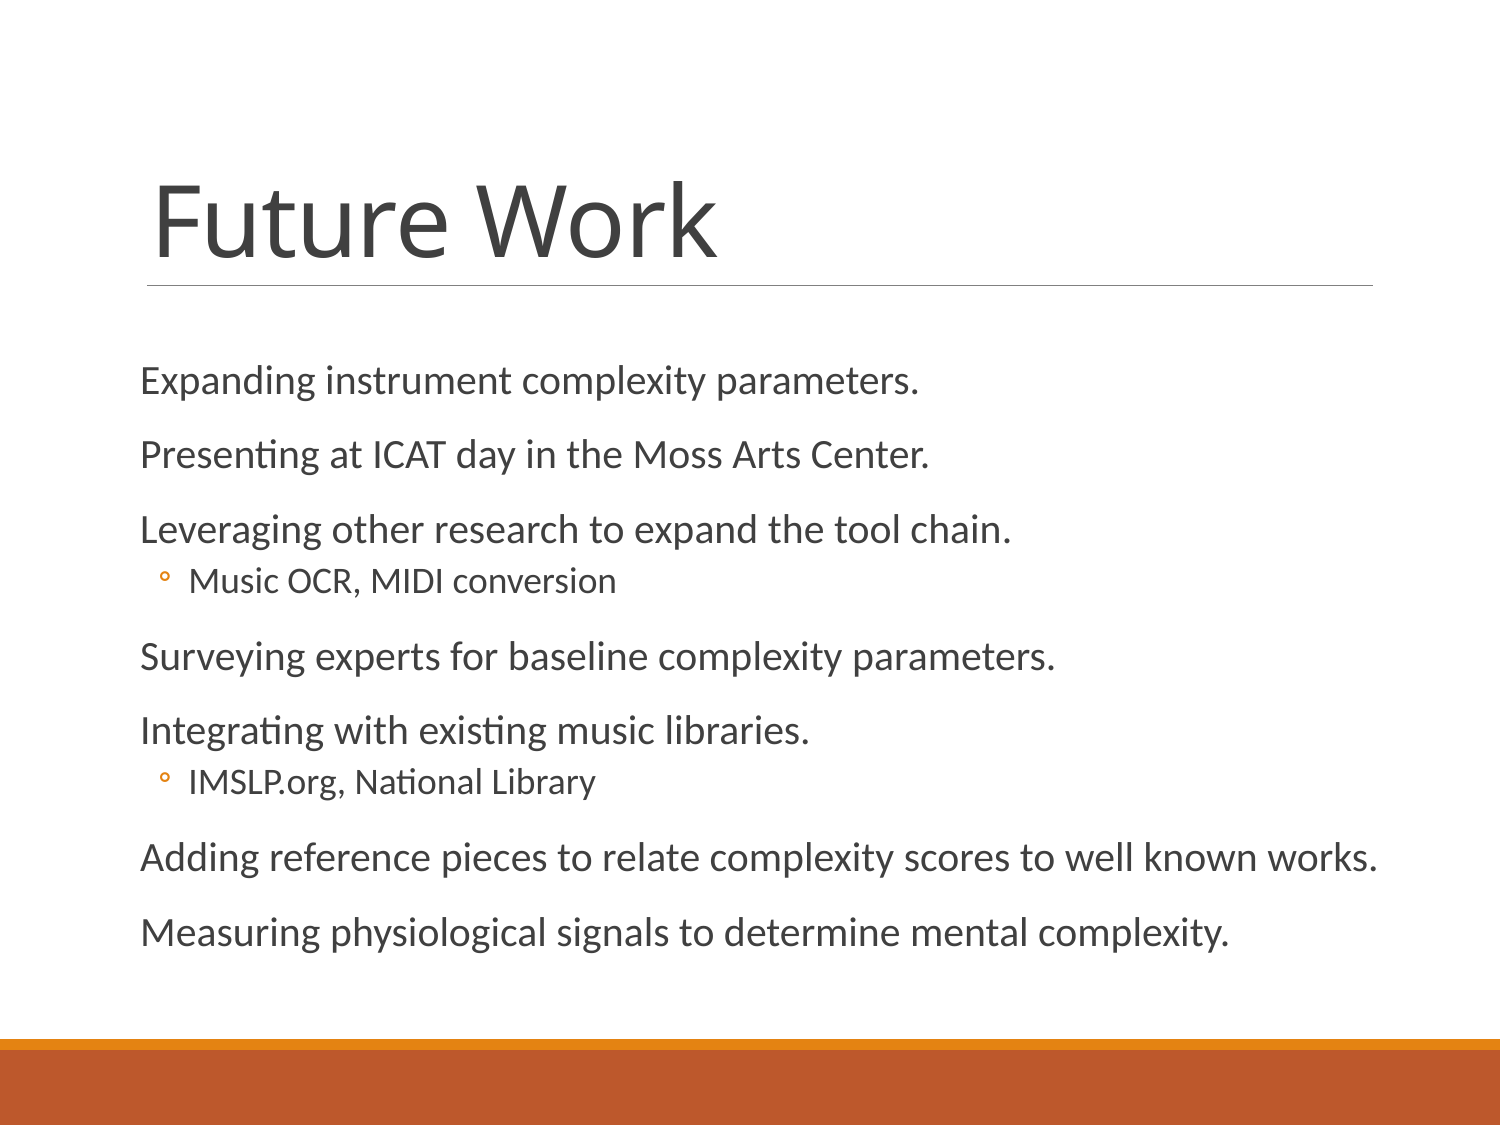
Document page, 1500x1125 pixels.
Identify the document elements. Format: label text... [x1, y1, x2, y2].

title Future Work [135, 47, 1373, 285]
list Expanding instrument complexity parameters. Presenting at ICAT day in the Moss Arts Center. Leveraging other research to expand the tool chain. Music OCR, MIDI conversion Surveying experts for baseline complexity parameters. Integrating with existing music libraries. IMSLP.org, National Library Adding reference pieces to relate complexity scores to well known works. Measuring physiological signals to determine mental complexity. [125, 351, 1383, 995]
